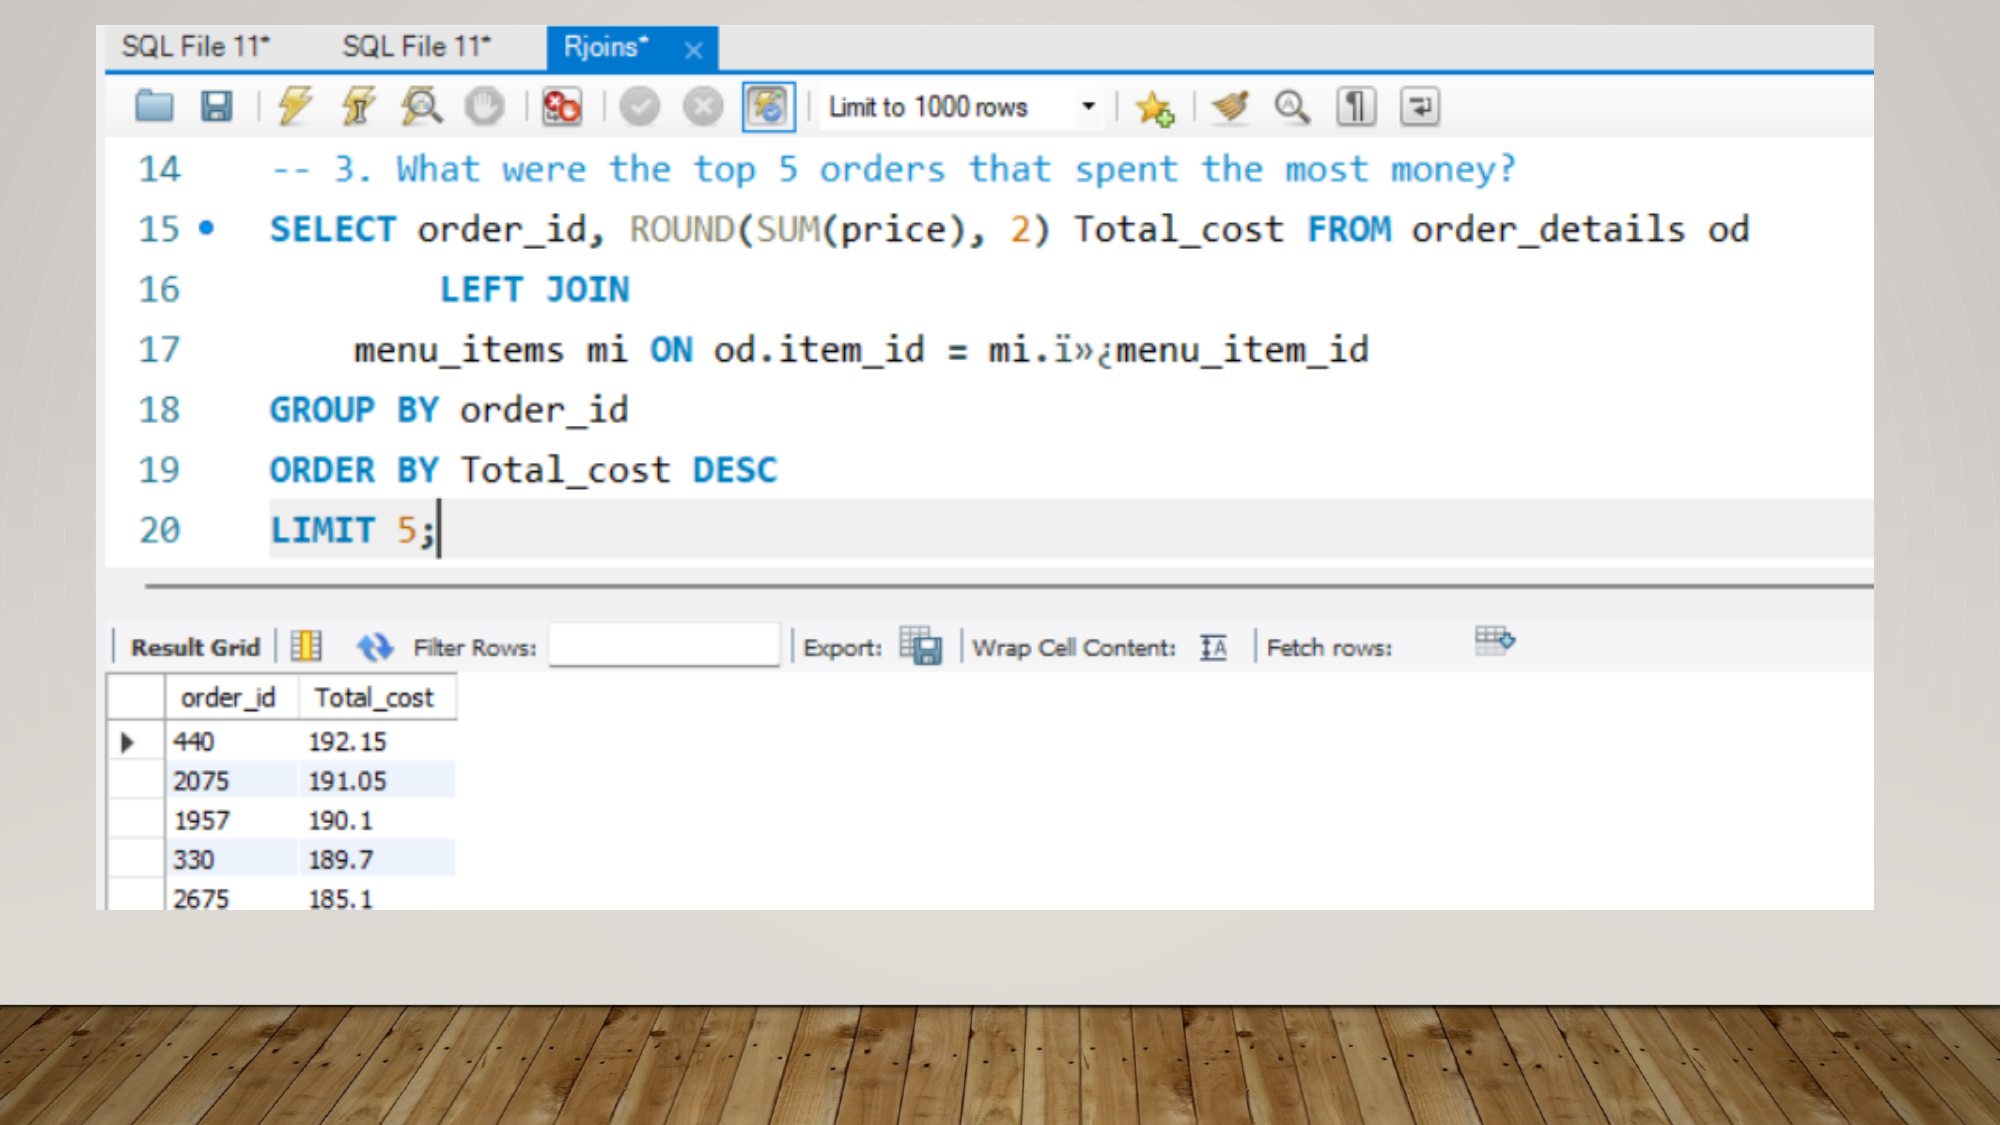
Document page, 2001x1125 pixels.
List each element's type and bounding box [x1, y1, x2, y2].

picture [0, 1005, 2000, 1125]
picture [96, 25, 1875, 910]
